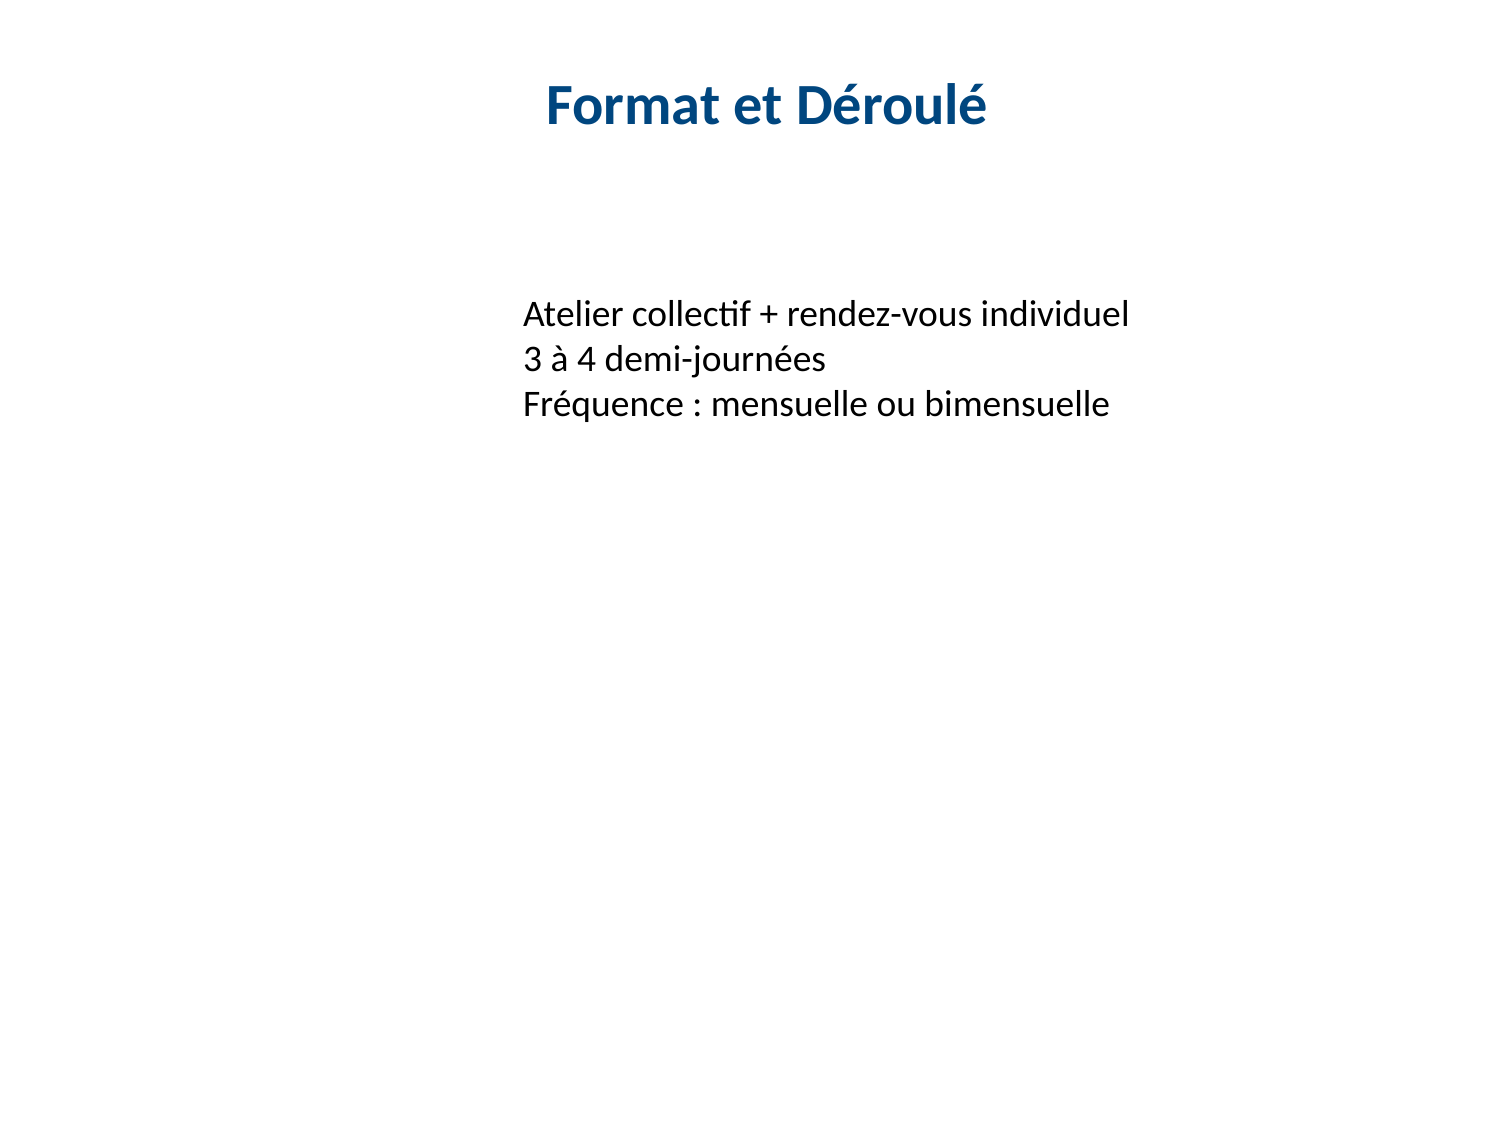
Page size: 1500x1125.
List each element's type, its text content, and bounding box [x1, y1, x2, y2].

text_box Atelier collectif + rendez-vous individuel 3 à 4 demi-journées Fréquence : mensuelle ou bimensuelle [508, 236, 1146, 431]
text_box Format et Déroulé [531, 59, 1004, 144]
